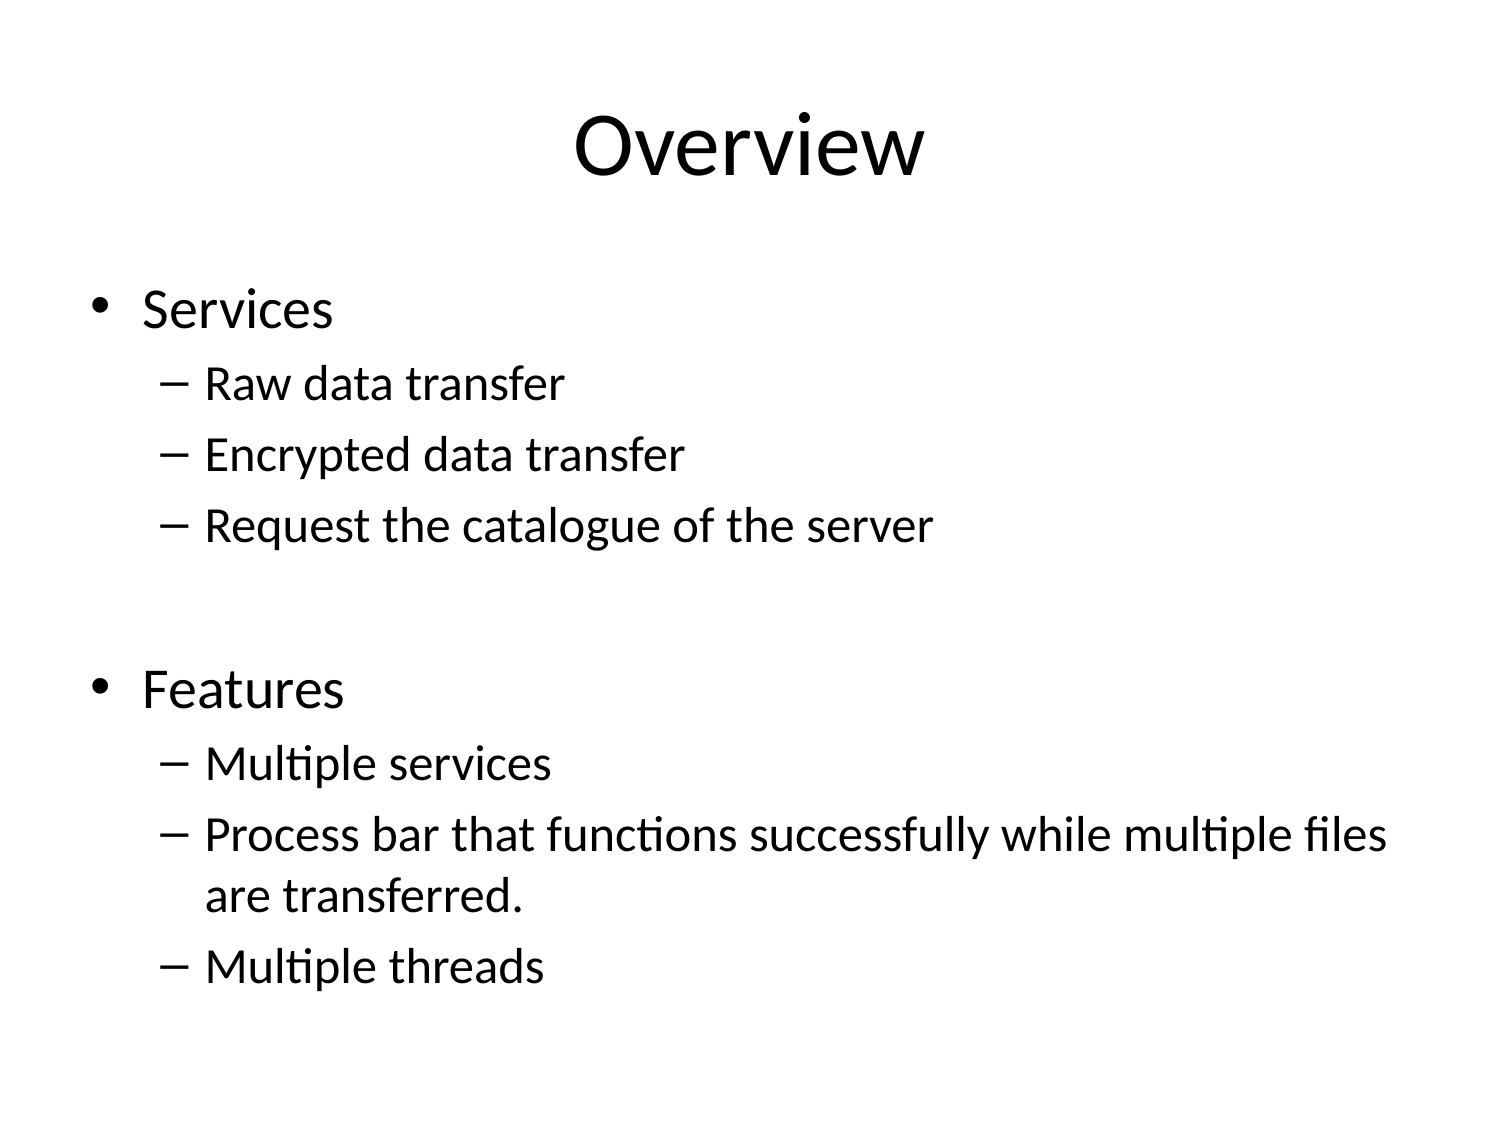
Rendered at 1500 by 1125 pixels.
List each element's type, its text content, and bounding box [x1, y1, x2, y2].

list Services Raw data transfer Encrypted data transfer Request the catalogue of the server Features Multiple services Process bar that functions successfully while multiple files are transferred. Multiple threads [75, 262, 1425, 1005]
title Overview [75, 45, 1425, 233]
